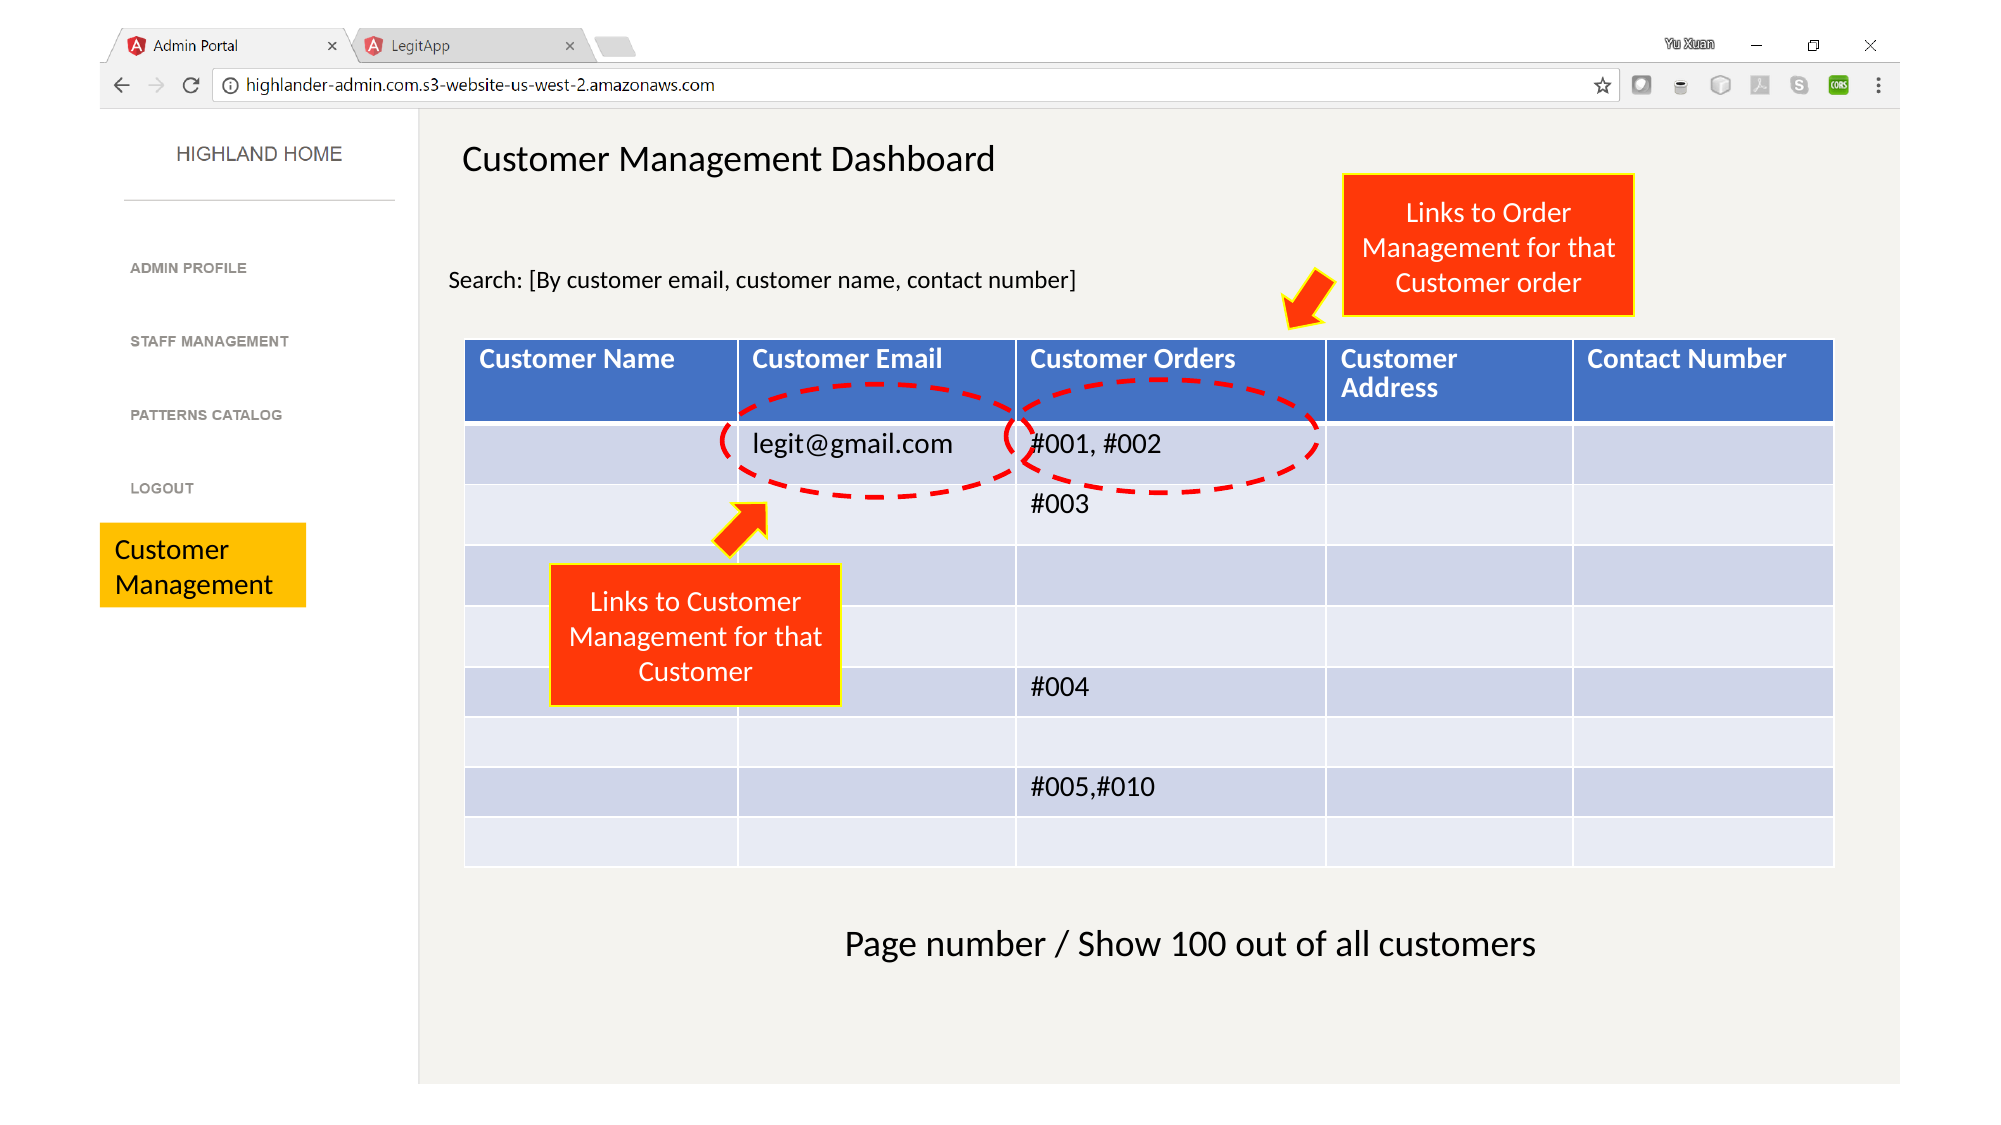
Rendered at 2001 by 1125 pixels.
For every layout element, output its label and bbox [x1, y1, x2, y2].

picture [99, 28, 1900, 1084]
